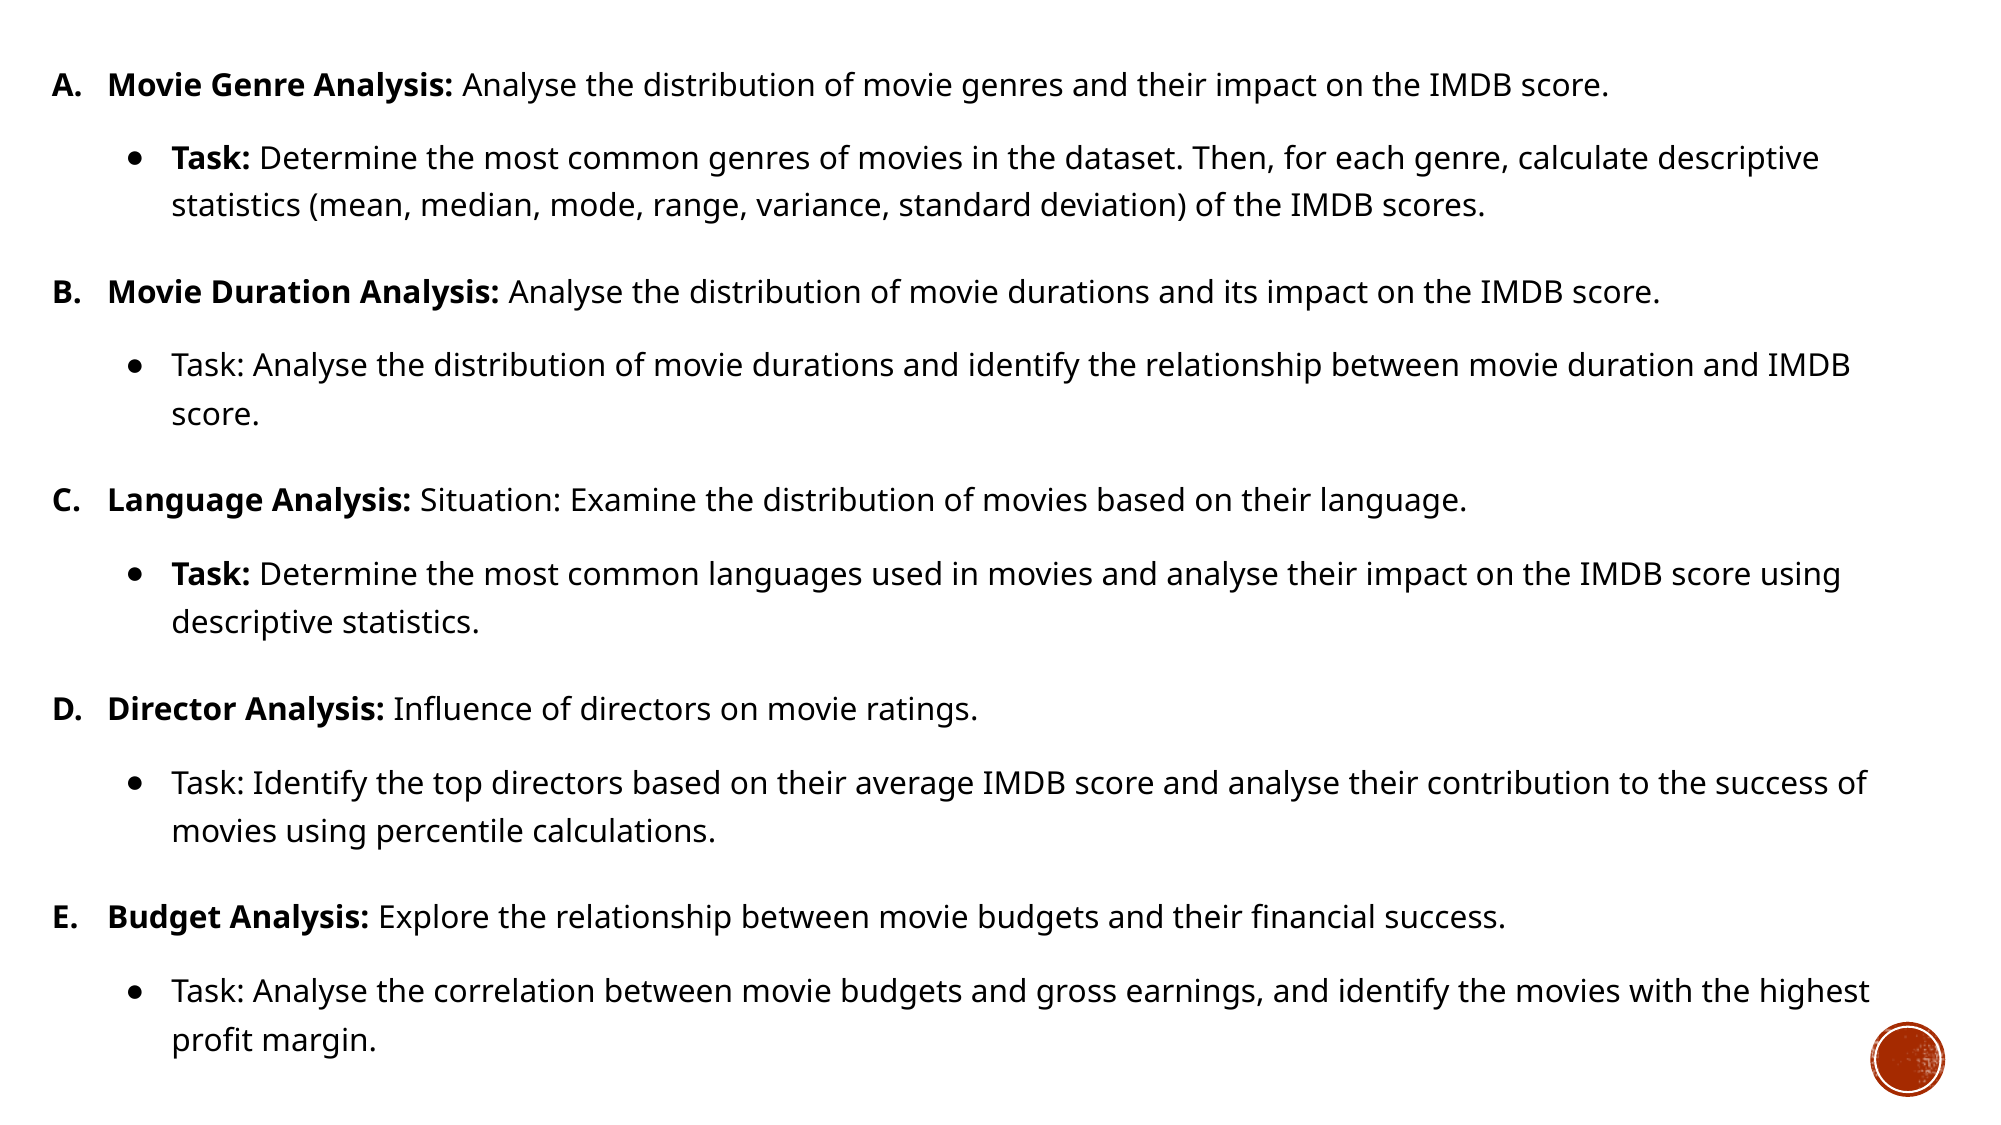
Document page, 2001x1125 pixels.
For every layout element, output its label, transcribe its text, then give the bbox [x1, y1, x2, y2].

list Movie Genre Analysis: Analyse the distribution of movie genres and their impact on the IMDB score. Task: Determine the most common genres of movies in the dataset. Then, for each genre, calculate descriptive statistics (mean, median, mode, range, variance, standard deviation) of the IMDB scores. Movie Duration Analysis: Analyse the distribution of movie durations and its impact on the IMDB score. Task: Analyse the distribution of movie durations and identify the relationship between movie duration and IMDB score. Language Analysis: Situation: Examine the distribution of movies based on their language. Task: Determine the most common languages used in movies and analyse their impact on the IMDB score using descriptive statistics. Director Analysis: Influence of directors on movie ratings. Task: Identify the top directors based on their average IMDB score and analyse their contribution to the success of movies using percentile calculations. Budget Analysis: Explore the relationship between movie budgets and their financial success. Task: Analyse the correlation between movie budgets and gross earnings, and identify the movies with the highest profit margin. [36, 46, 1906, 1075]
